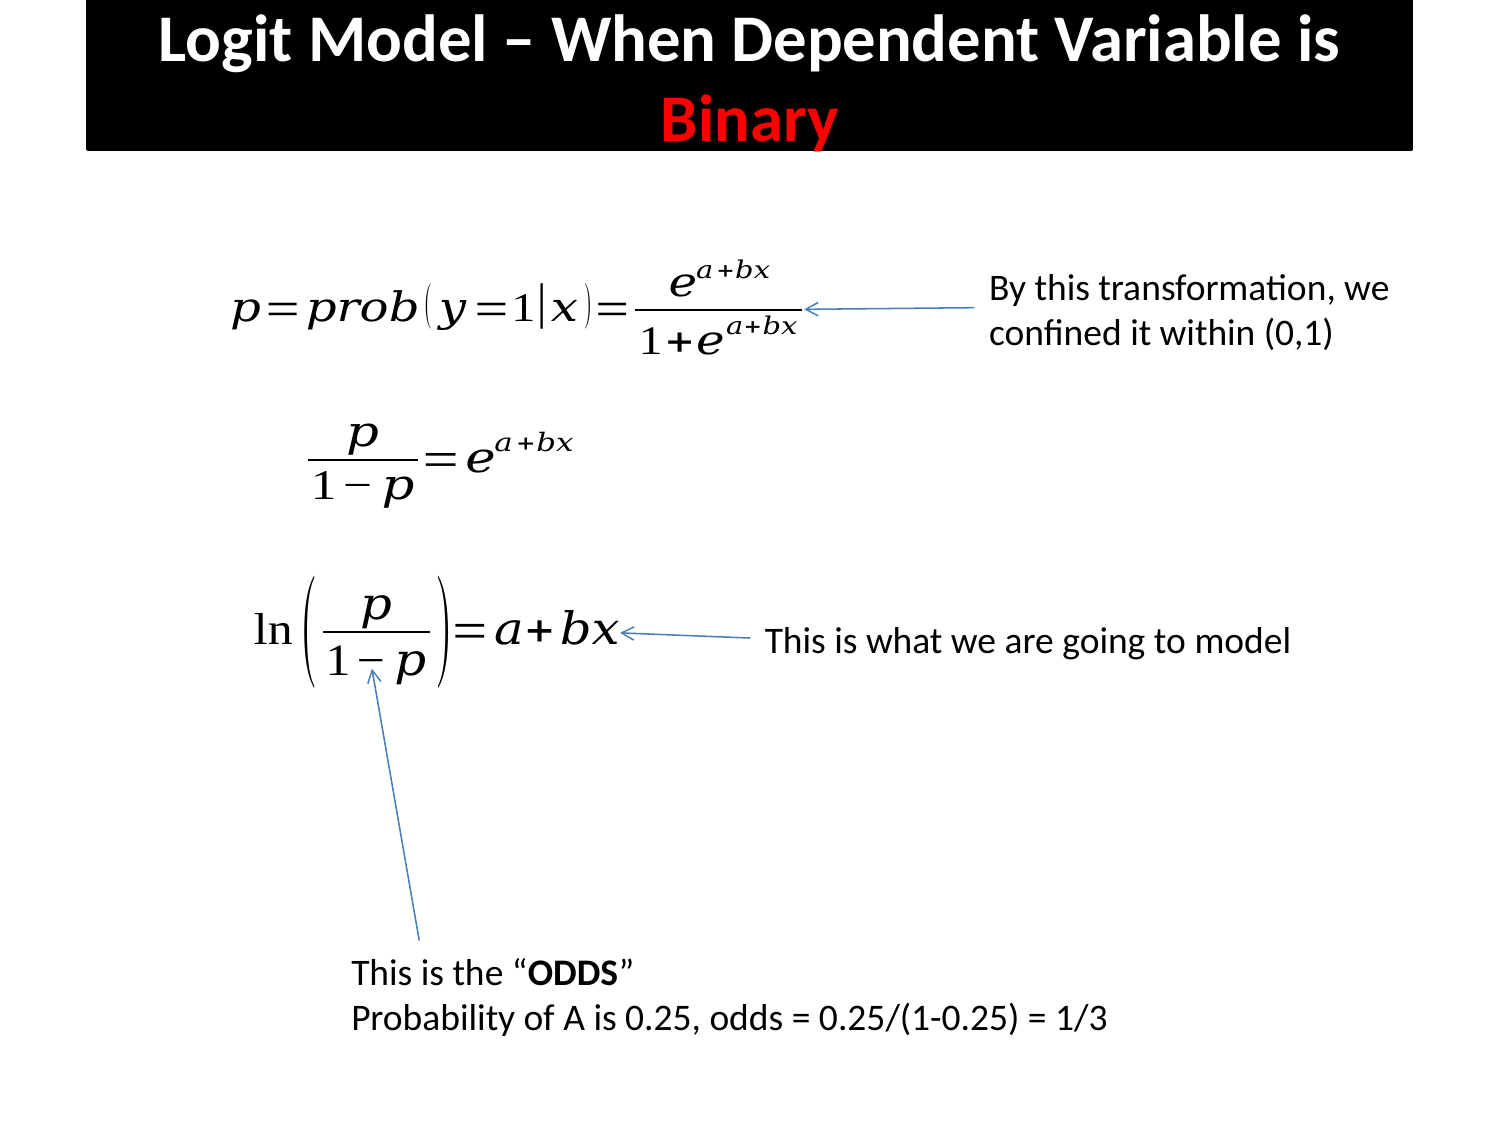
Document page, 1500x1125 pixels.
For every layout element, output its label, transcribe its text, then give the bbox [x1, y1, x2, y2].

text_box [619, 632, 751, 639]
text_box Logit Model – When Dependent Variable is Binary [86, 0, 1413, 151]
text_box This is what we are going to model [750, 608, 1376, 668]
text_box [371, 668, 420, 941]
text_box By this transformation, we confined it within (0,1) [974, 255, 1412, 361]
text_box This is the “ODDS” Probability of A is 0.25, odds = 0.25/(1-0.25) = 1/3 [336, 940, 1376, 1046]
